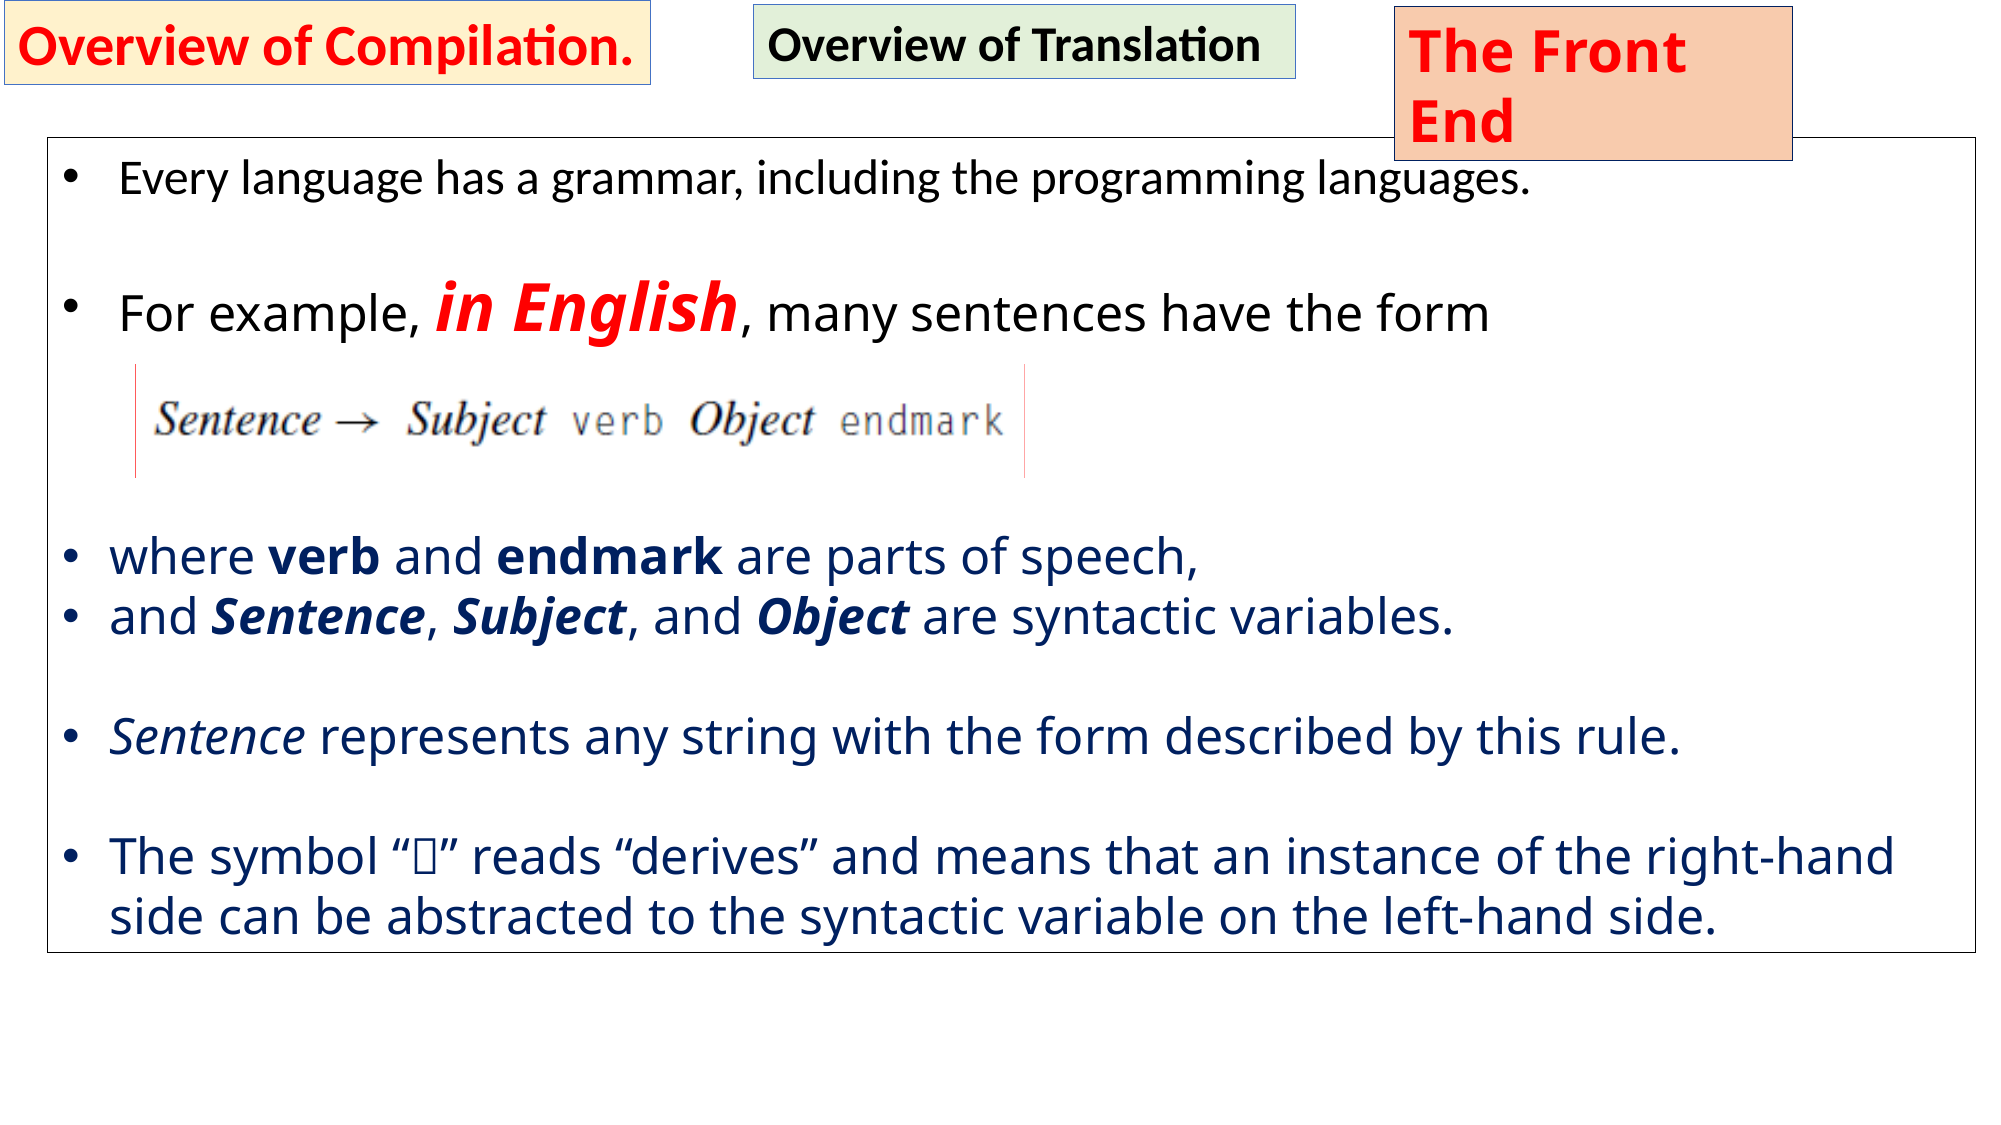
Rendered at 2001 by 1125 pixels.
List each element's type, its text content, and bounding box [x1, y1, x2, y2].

text_box Overview of Compilation. [4, 0, 651, 85]
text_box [135, 364, 1025, 478]
text_box Every language has a grammar, including the programming languages. For example, in English, many sentences have the form where verb and endmark are parts of speech, and Sentence, Subject, and Object are syntactic variables. Sentence represents any string with the form described by this rule. The symbol “” reads “derives” and means that an instance of the right-hand side can be abstracted to the syntactic variable on the left-hand side. [47, 137, 1976, 953]
text_box The Front End [1394, 6, 1793, 161]
text_box Overview of Translation [753, 4, 1296, 79]
